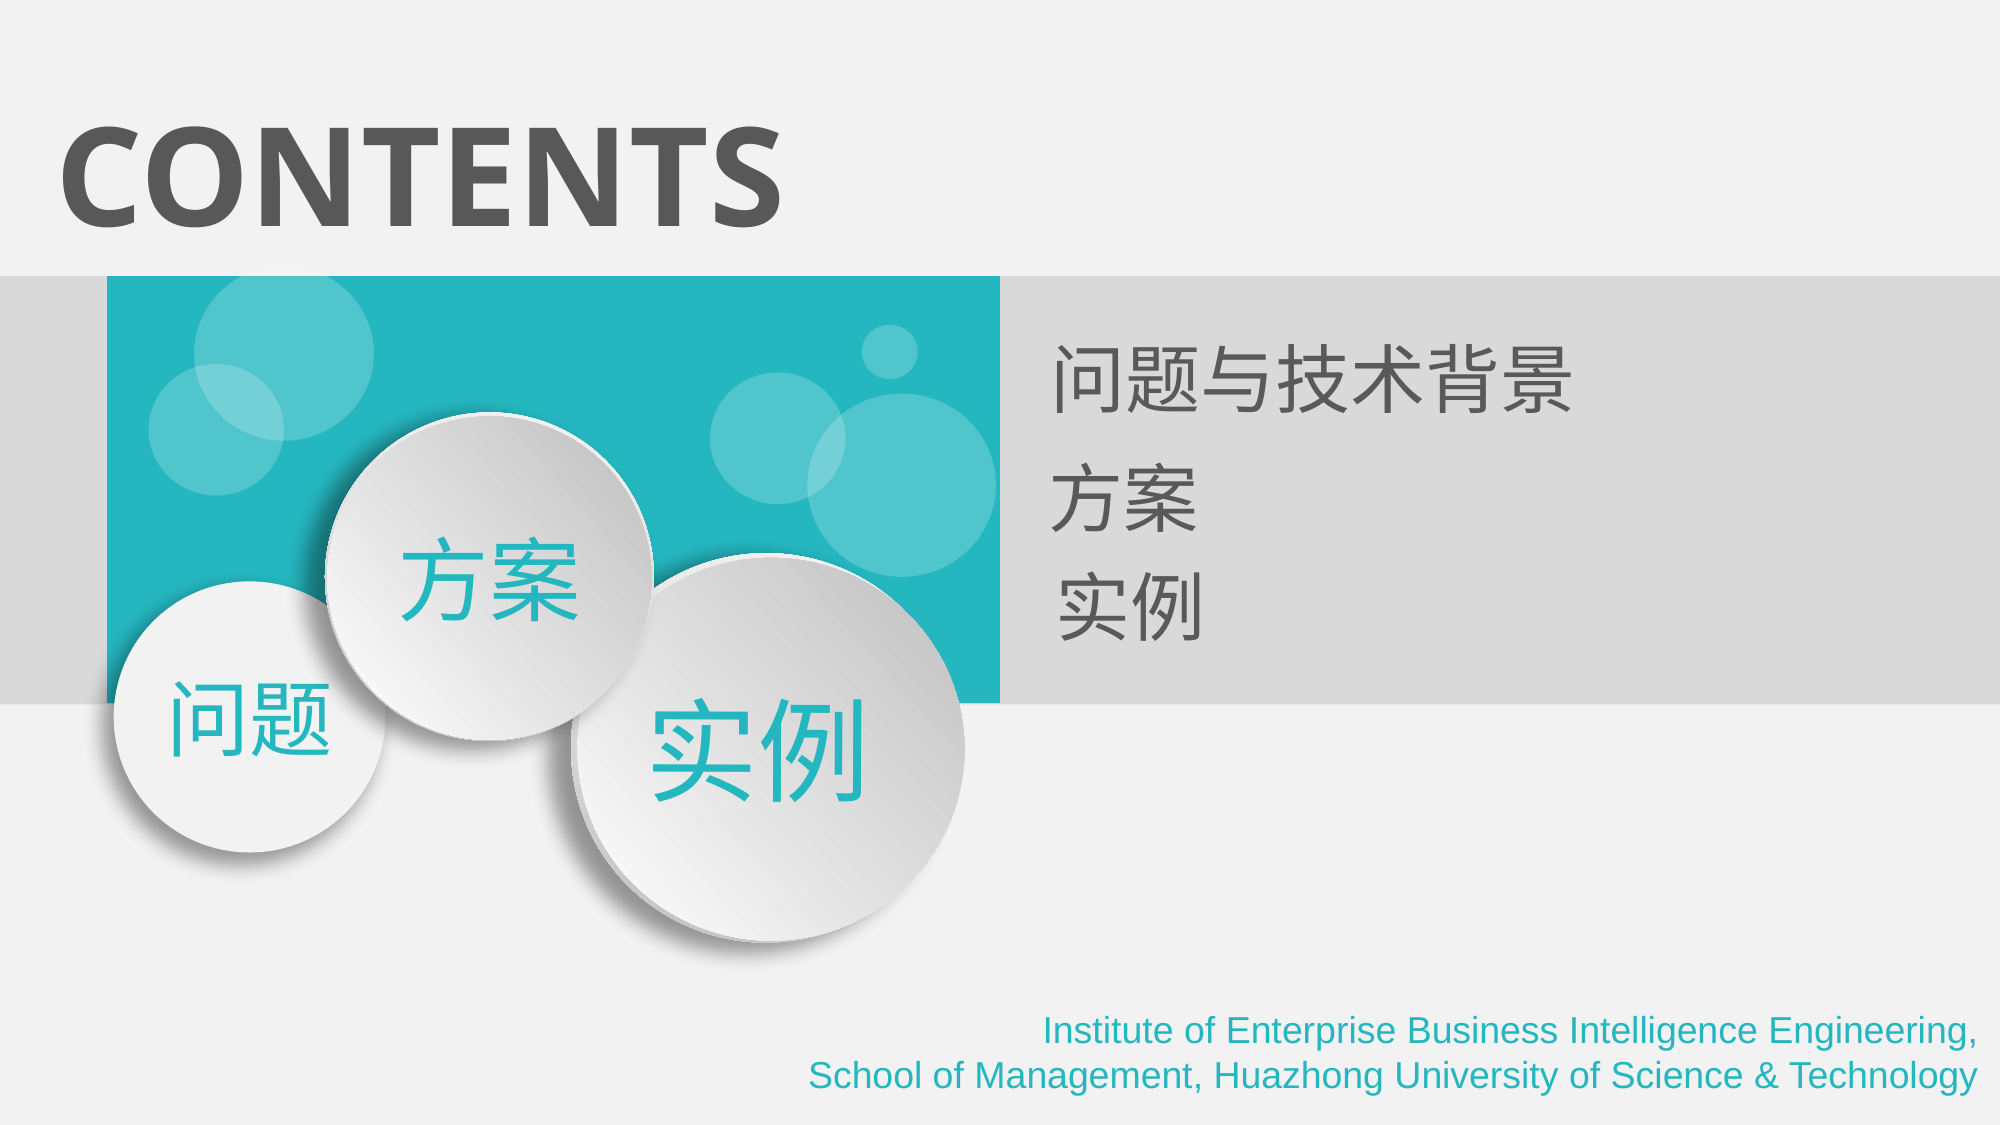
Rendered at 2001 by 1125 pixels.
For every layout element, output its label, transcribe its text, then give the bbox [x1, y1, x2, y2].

text_box 方案 [1033, 443, 1214, 549]
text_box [325, 412, 654, 742]
text_box [963, 275, 2000, 705]
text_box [572, 550, 963, 945]
text_box 实例 [1040, 552, 1221, 658]
text_box 问题与技术背景 [1035, 324, 1591, 430]
text_box [0, 275, 107, 705]
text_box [107, 265, 1000, 704]
text_box CONTENTS [40, 81, 800, 262]
text_box 问题 [113, 704, 384, 853]
text_box Institute of Enterprise Business Intelligence Engineering, School of Management, Huazhong University of Science & Technology [780, 998, 1994, 1104]
